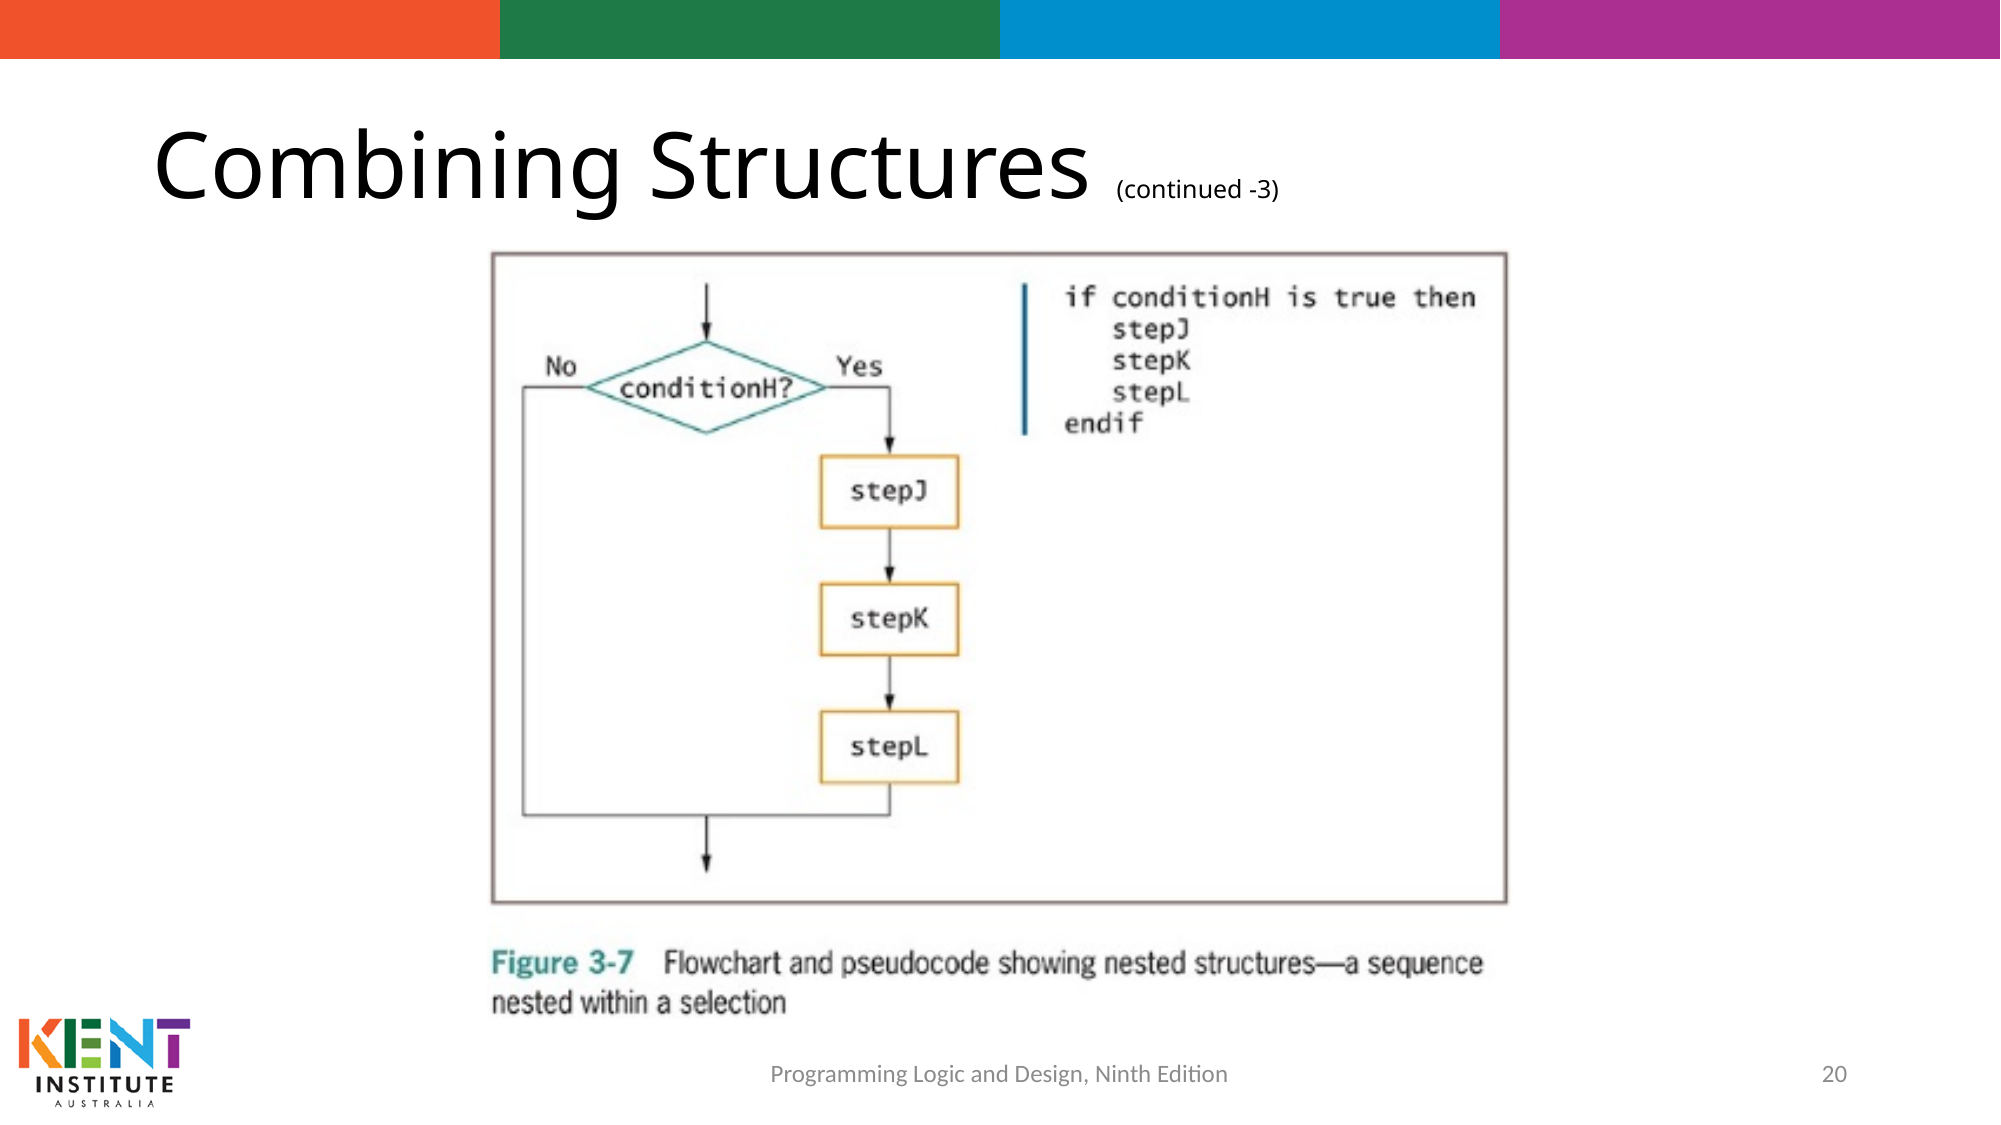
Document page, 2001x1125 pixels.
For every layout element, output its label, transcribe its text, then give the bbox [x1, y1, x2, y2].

footer Programming Logic and Design, Ninth Edition [662, 1042, 1338, 1103]
title Combining Structures (continued -3) [137, 59, 1863, 278]
slide_number 20 [1412, 1042, 1863, 1103]
picture [487, 248, 1513, 1019]
picture [0, 1000, 208, 1125]
